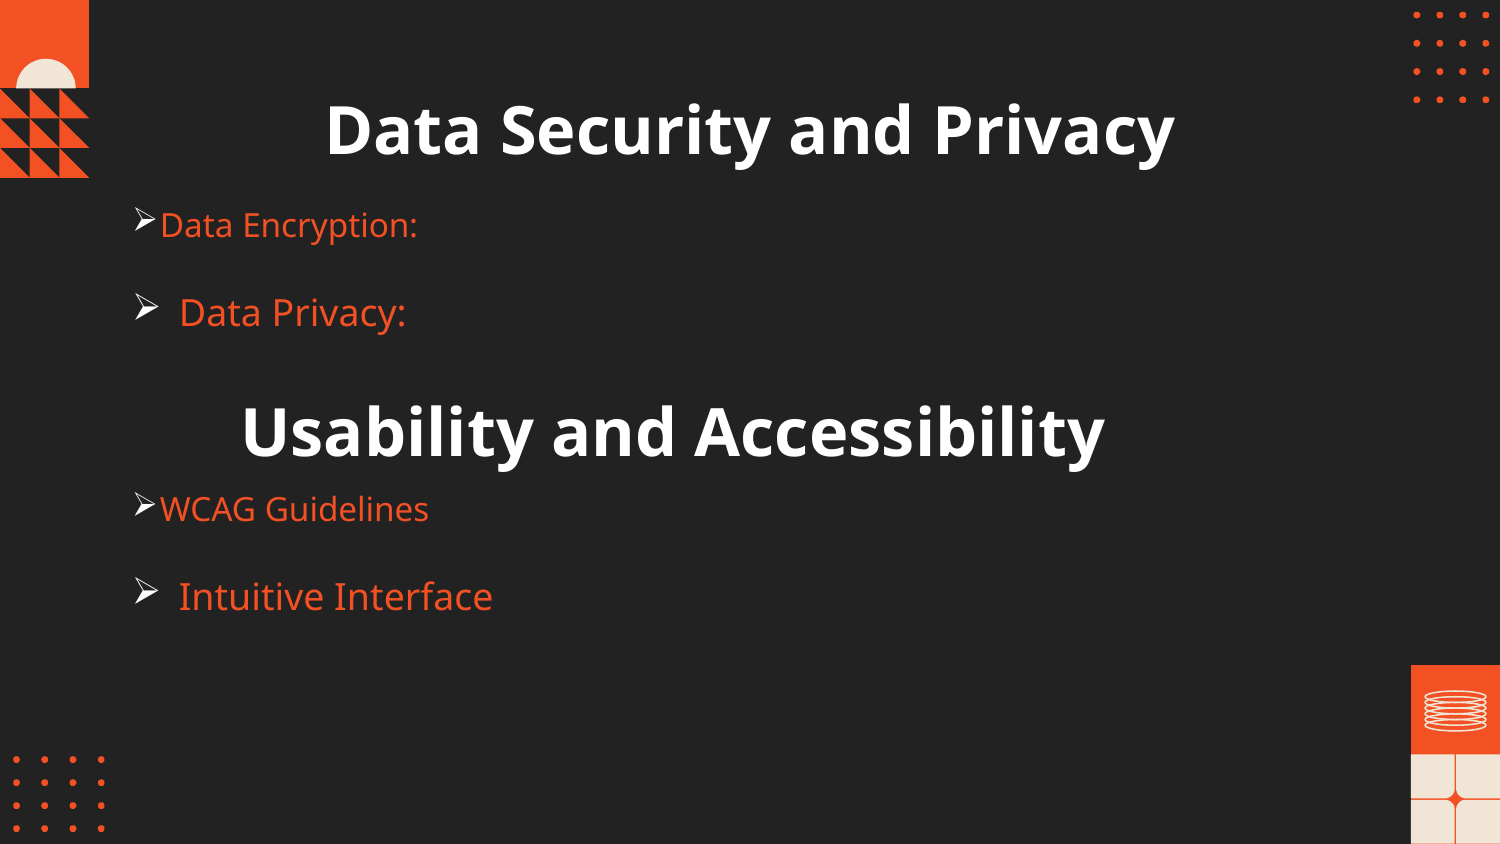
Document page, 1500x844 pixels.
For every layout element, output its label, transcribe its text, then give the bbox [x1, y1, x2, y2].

text_box Usability and Accessibility [41, 374, 1306, 469]
list Data Encryption: Data Privacy: [116, 189, 1381, 387]
text_box WCAG Guidelines Intuitive Interface [116, 473, 1381, 671]
title Data Security and Privacy [118, 72, 1382, 167]
